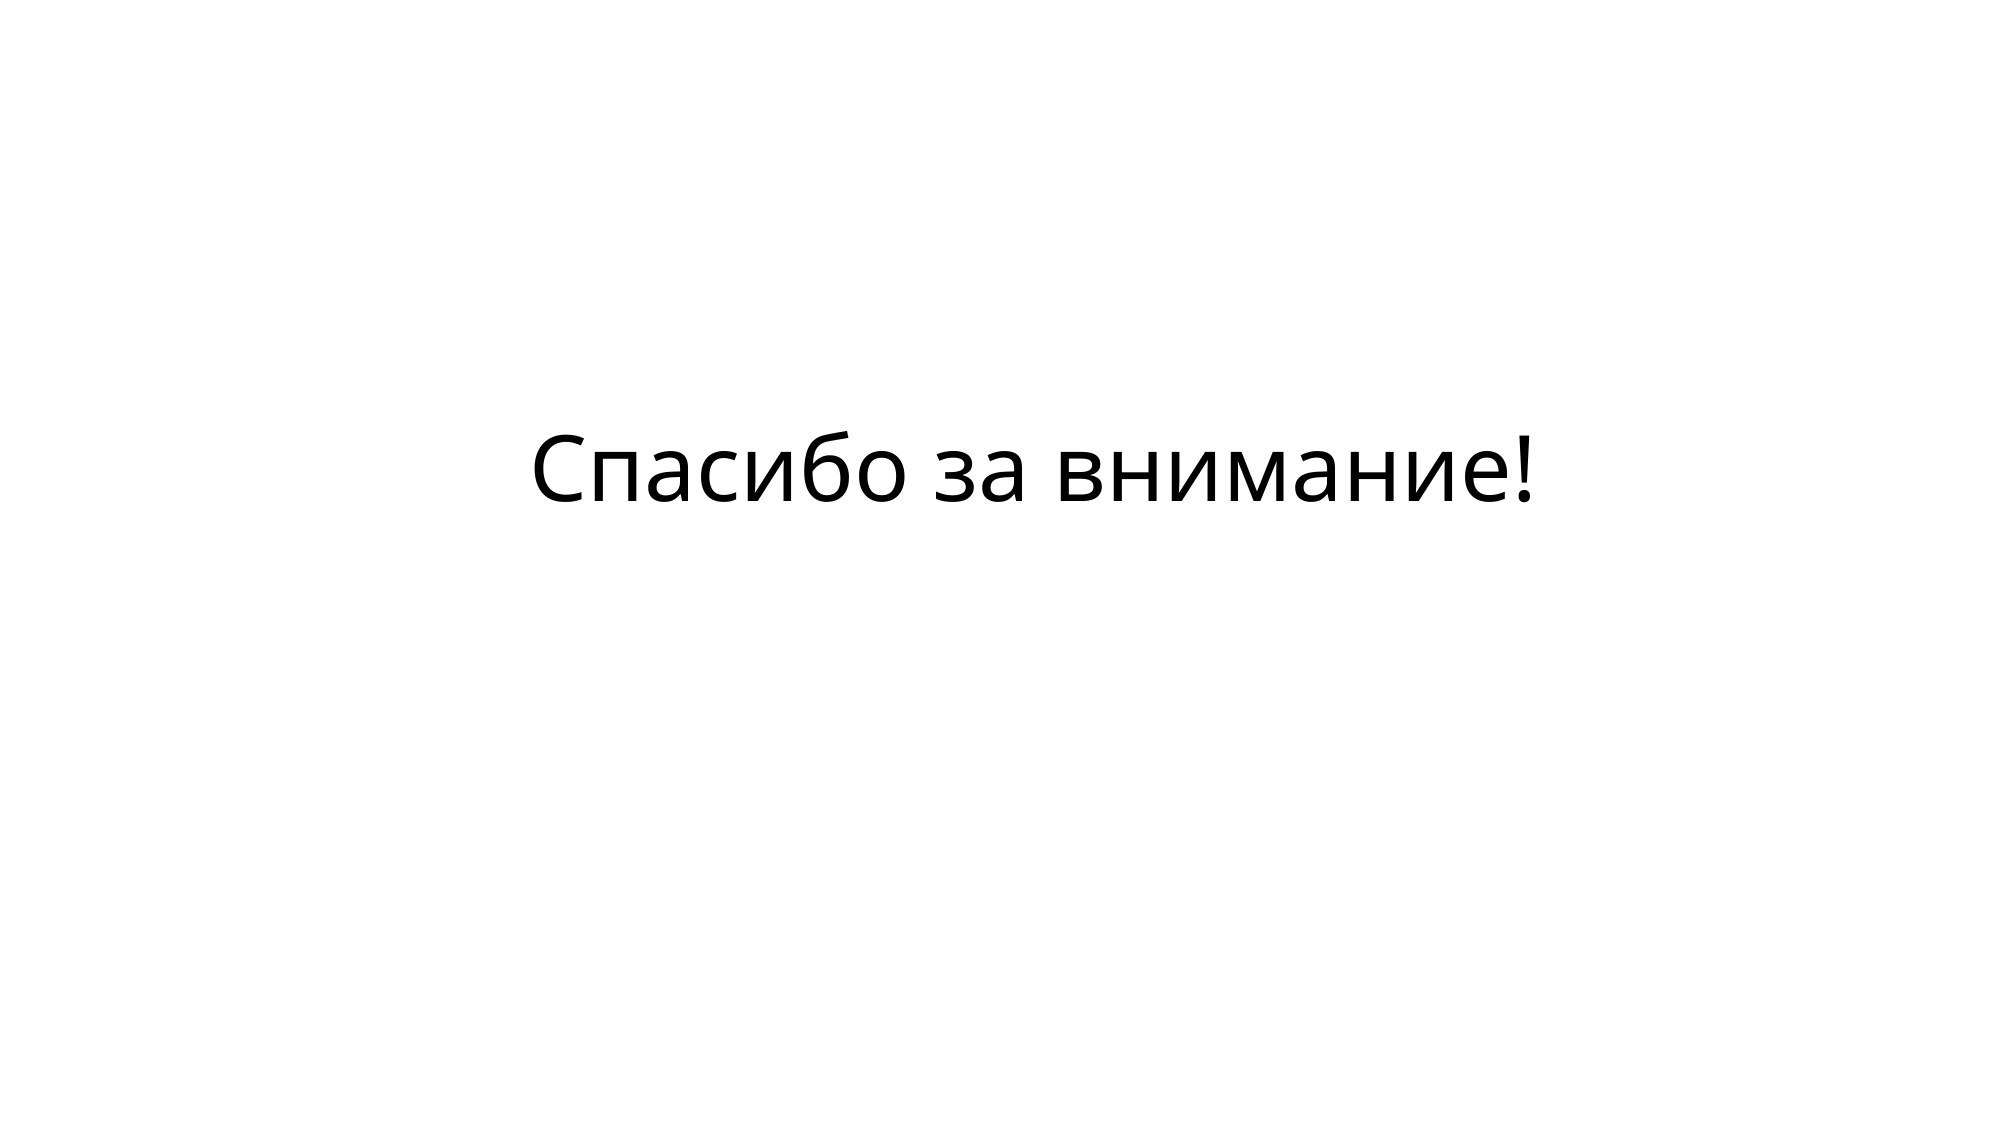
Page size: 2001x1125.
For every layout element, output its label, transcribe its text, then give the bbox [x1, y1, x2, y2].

title Спасибо за внимание! [514, 363, 2000, 581]
